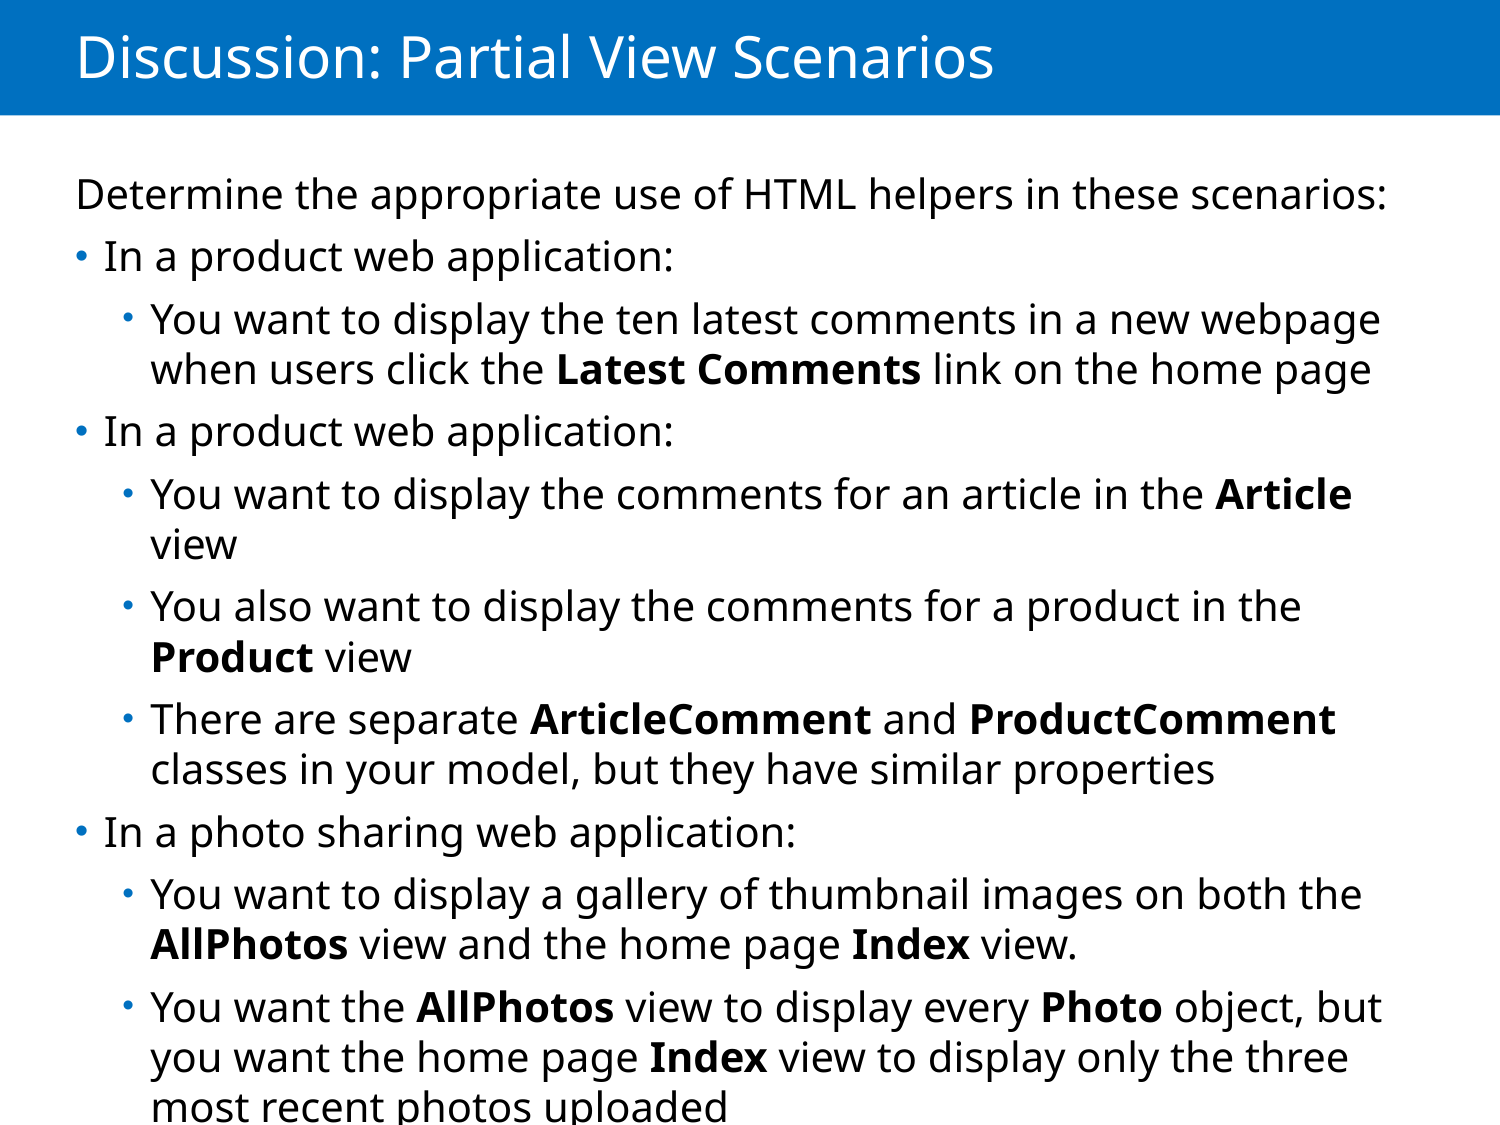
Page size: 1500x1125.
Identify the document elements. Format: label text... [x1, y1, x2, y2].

text_box Determine the appropriate use of HTML helpers in these scenarios: In a product web application: You want to display the ten latest comments in a new webpage when users click the Latest Comments link on the home page In a product web application: You want to display the comments for an article in the Article view You also want to display the comments for a product in the Product view There are separate ArticleComment and ProductComment classes in your model, but they have similar properties In a photo sharing web application: You want to display a gallery of thumbnail images on both the AllPhotos view and the home page Index view. You want the AllPhotos view to display every Photo object, but you want the home page Index view to display only the three most recent photos uploaded [75, 167, 1408, 1062]
title Discussion: Partial View Scenarios [75, 0, 1351, 122]
